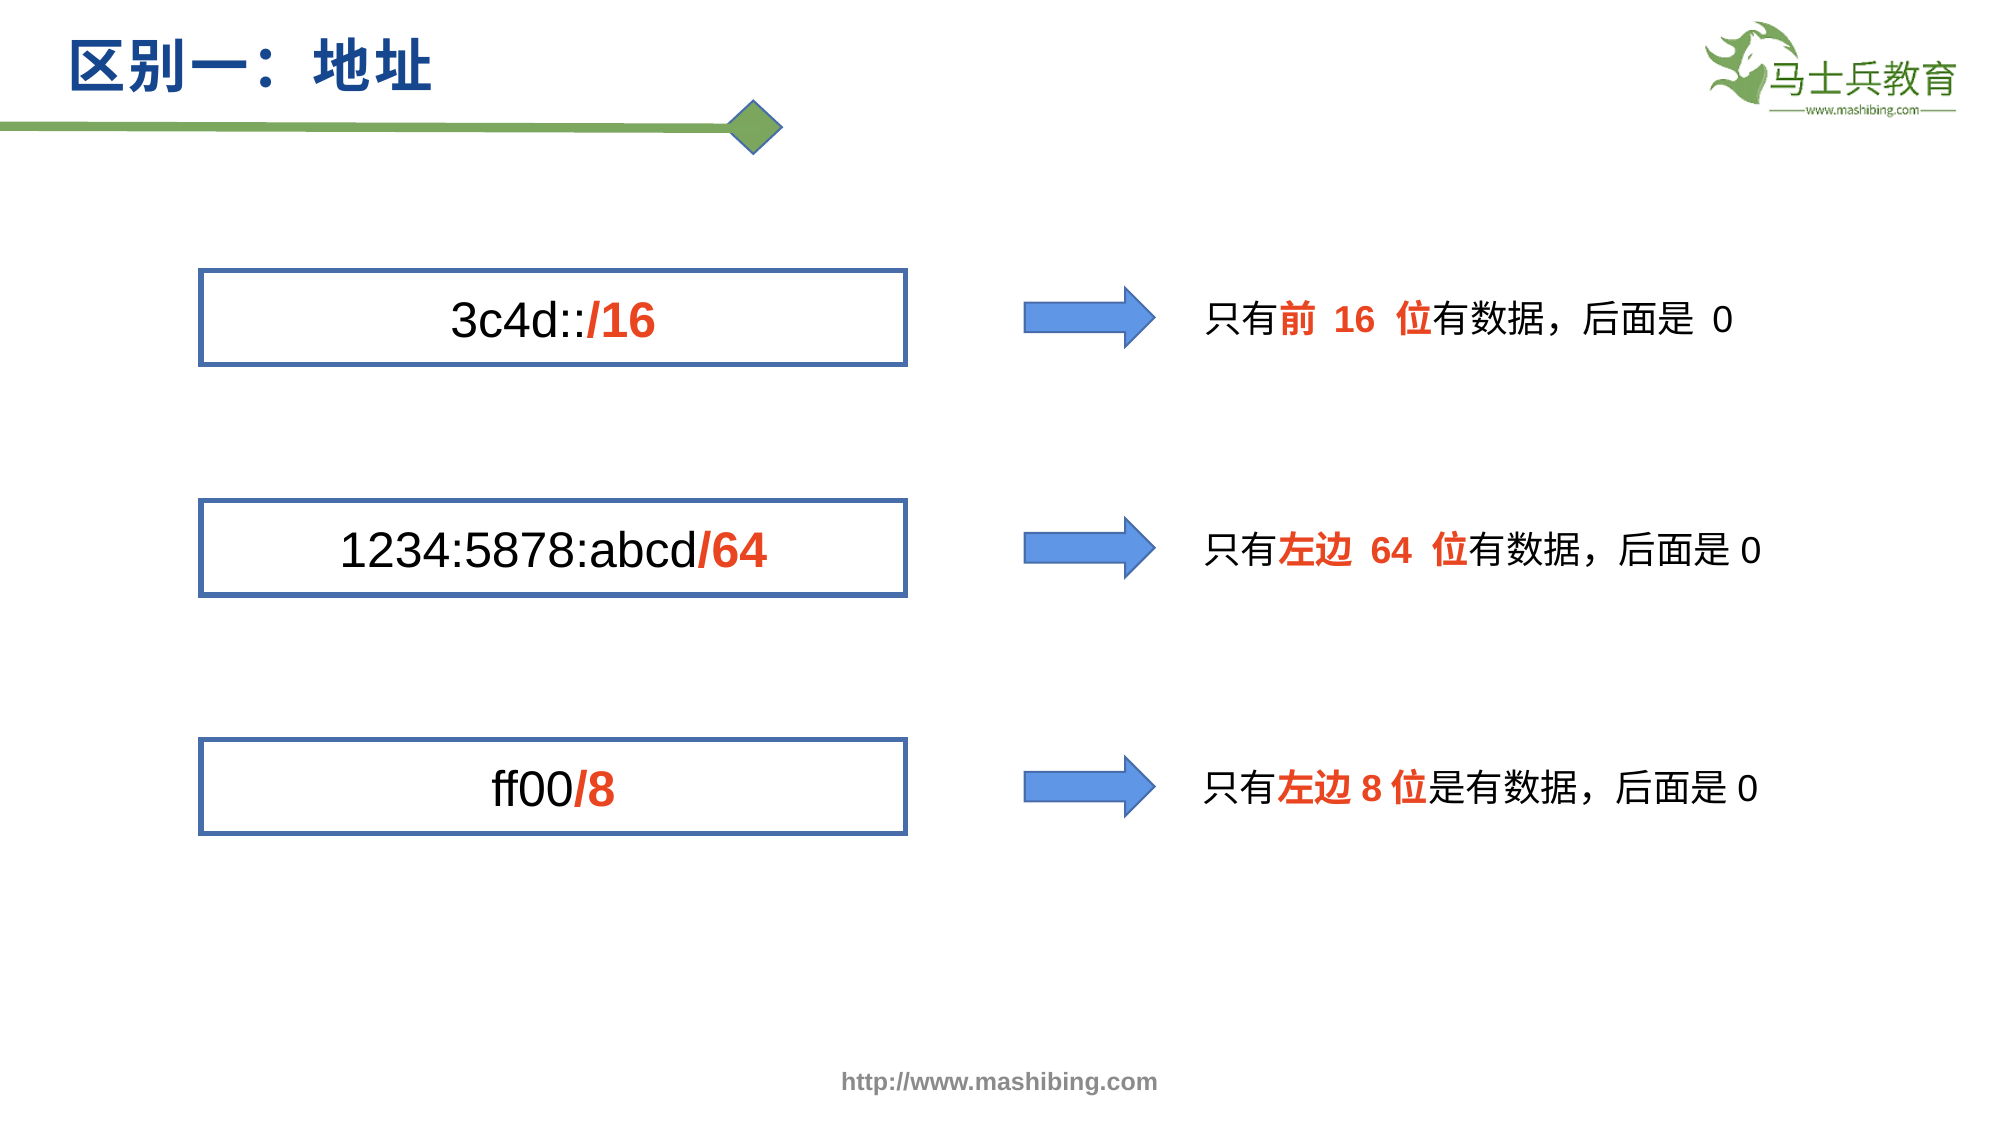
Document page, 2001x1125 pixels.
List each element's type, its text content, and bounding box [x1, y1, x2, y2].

list 区别一：地址 [52, 0, 879, 113]
text_box [1023, 515, 1157, 580]
text_box 只有左边 64 位有数据，后面是0 [1188, 518, 1776, 578]
text_box 3c4d::/16 [200, 279, 906, 355]
text_box [200, 269, 907, 366]
text_box 只有前 16 位有数据，后面是 0 [1189, 287, 1748, 348]
text_box [200, 738, 907, 835]
text_box [200, 500, 907, 596]
text_box 只有左边8位是有数据，后面是0 [1187, 757, 1773, 817]
text_box [1023, 754, 1157, 819]
text_box ff00/8 [200, 748, 906, 824]
picture [1702, 21, 1975, 127]
text_box 1234:5878:abcd/64 [200, 510, 906, 585]
text_box [1023, 285, 1157, 350]
